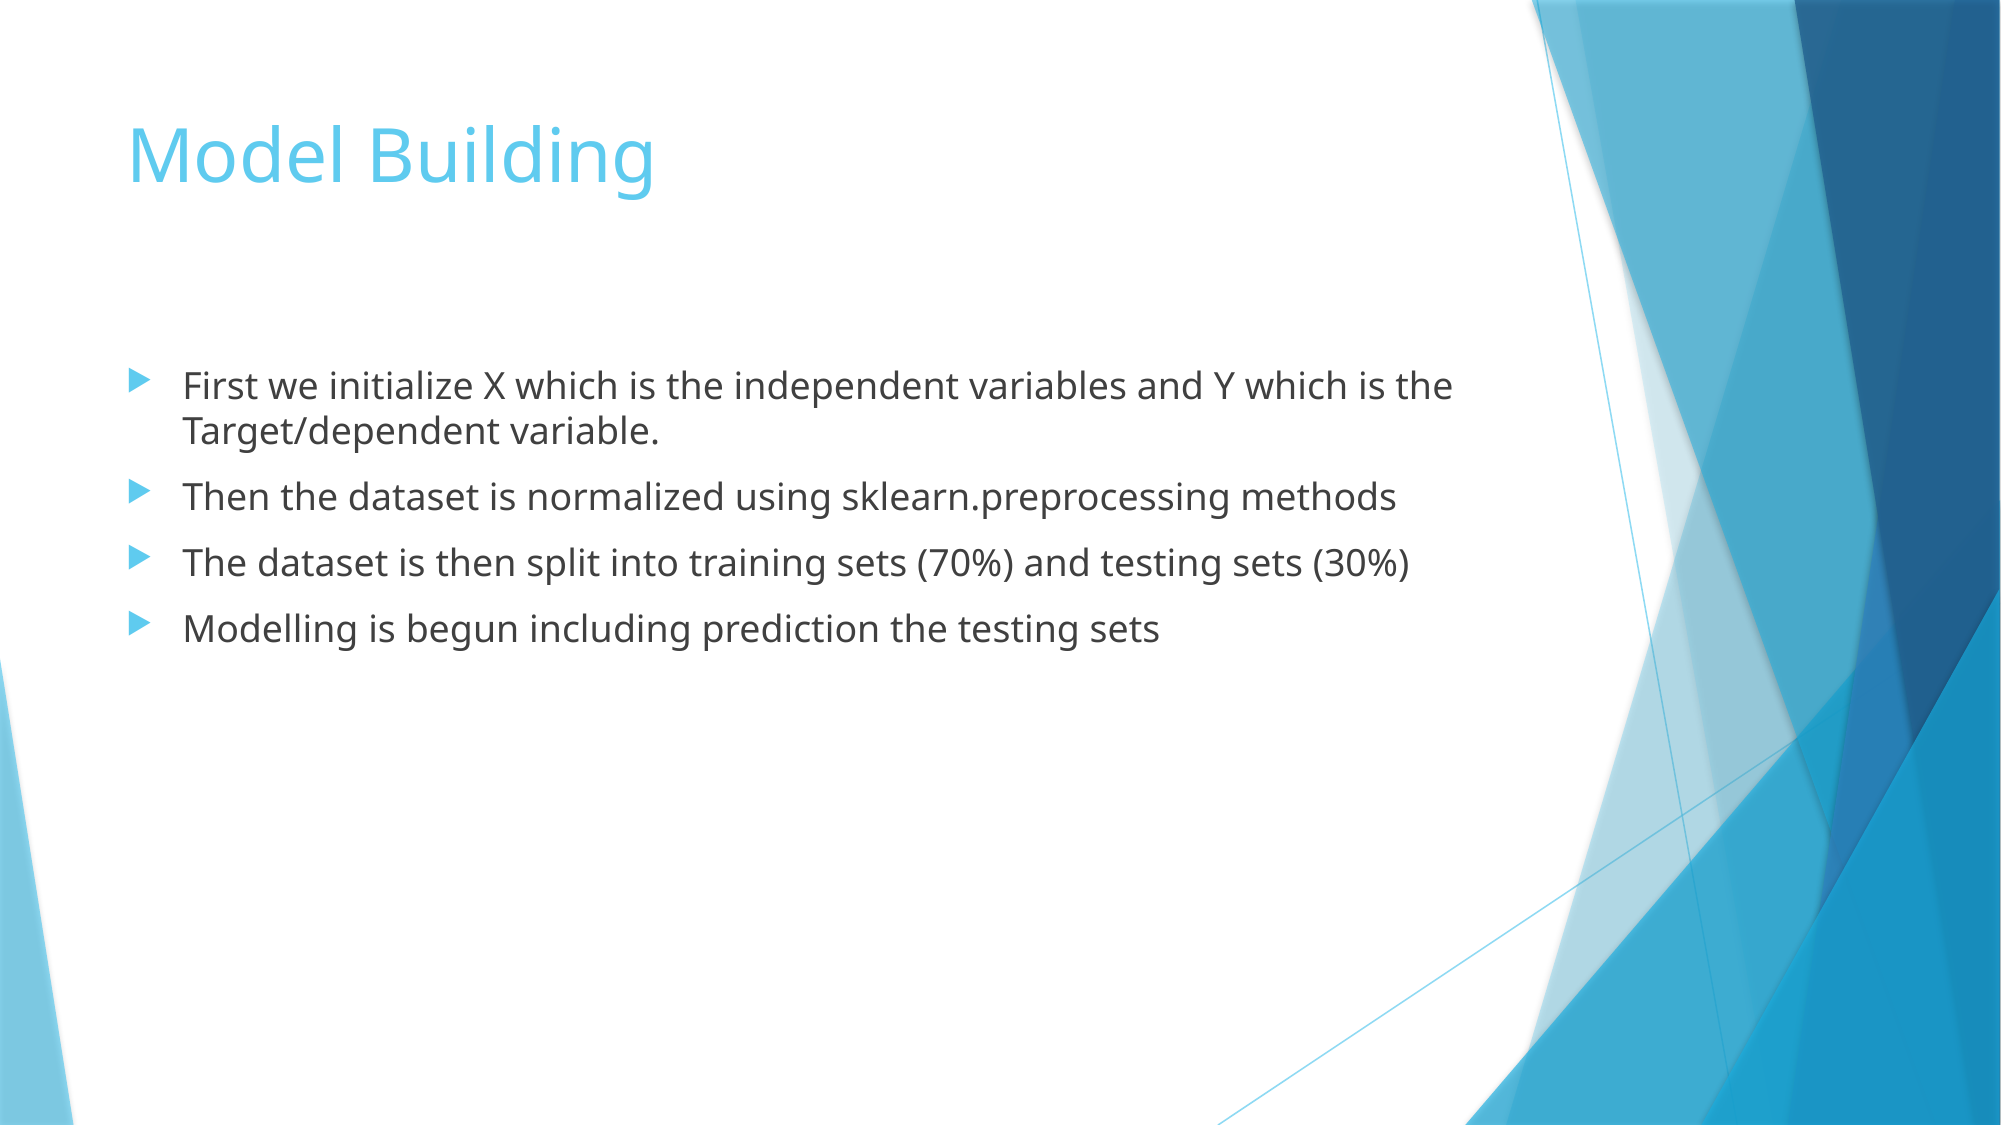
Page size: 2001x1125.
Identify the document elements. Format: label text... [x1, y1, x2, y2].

list First we initialize X which is the independent variables and Y which is the Target/dependent variable. Then the dataset is normalized using sklearn.preprocessing methods The dataset is then split into training sets (70%) and testing sets (30%) Modelling is begun including prediction the testing sets [111, 354, 1522, 992]
title Model Building [111, 99, 1522, 317]
